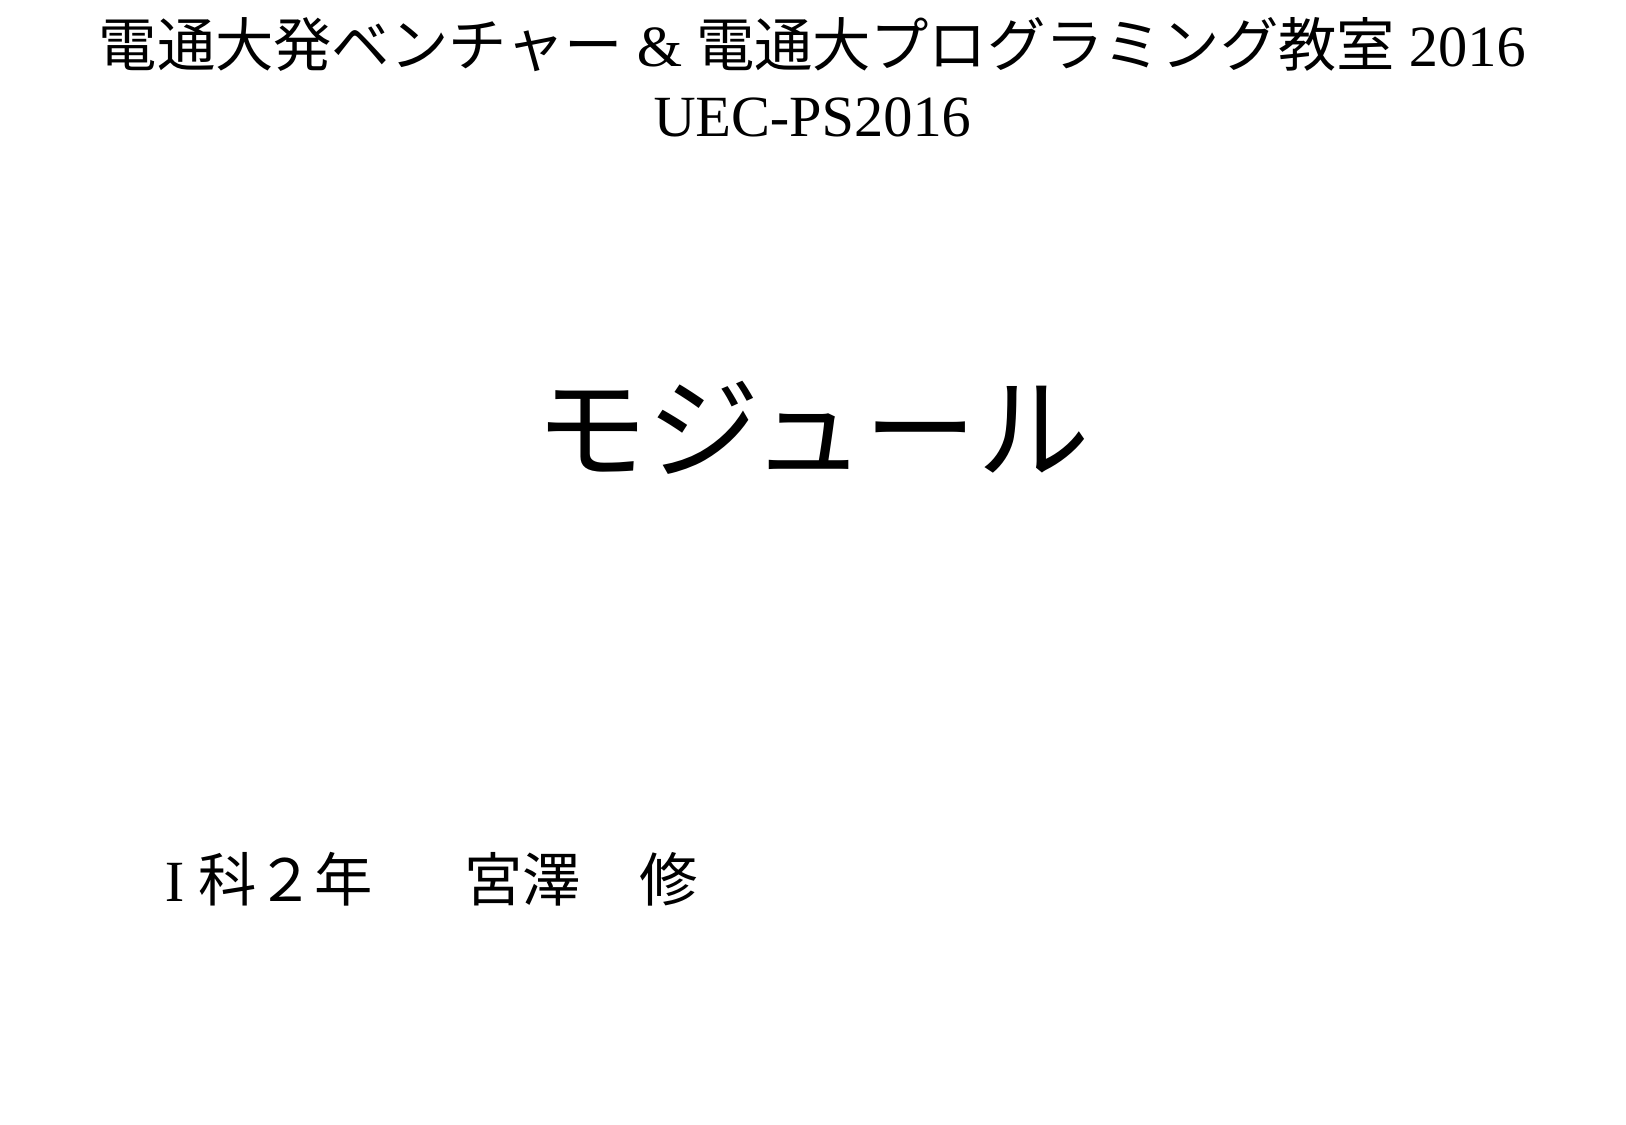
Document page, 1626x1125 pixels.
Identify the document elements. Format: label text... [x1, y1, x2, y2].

text_box 電通大発ベンチャー&電通大プログラミング教室2016 UEC-PS2016 モジュール I科２年 宮澤 修 [0, 1, 1625, 921]
